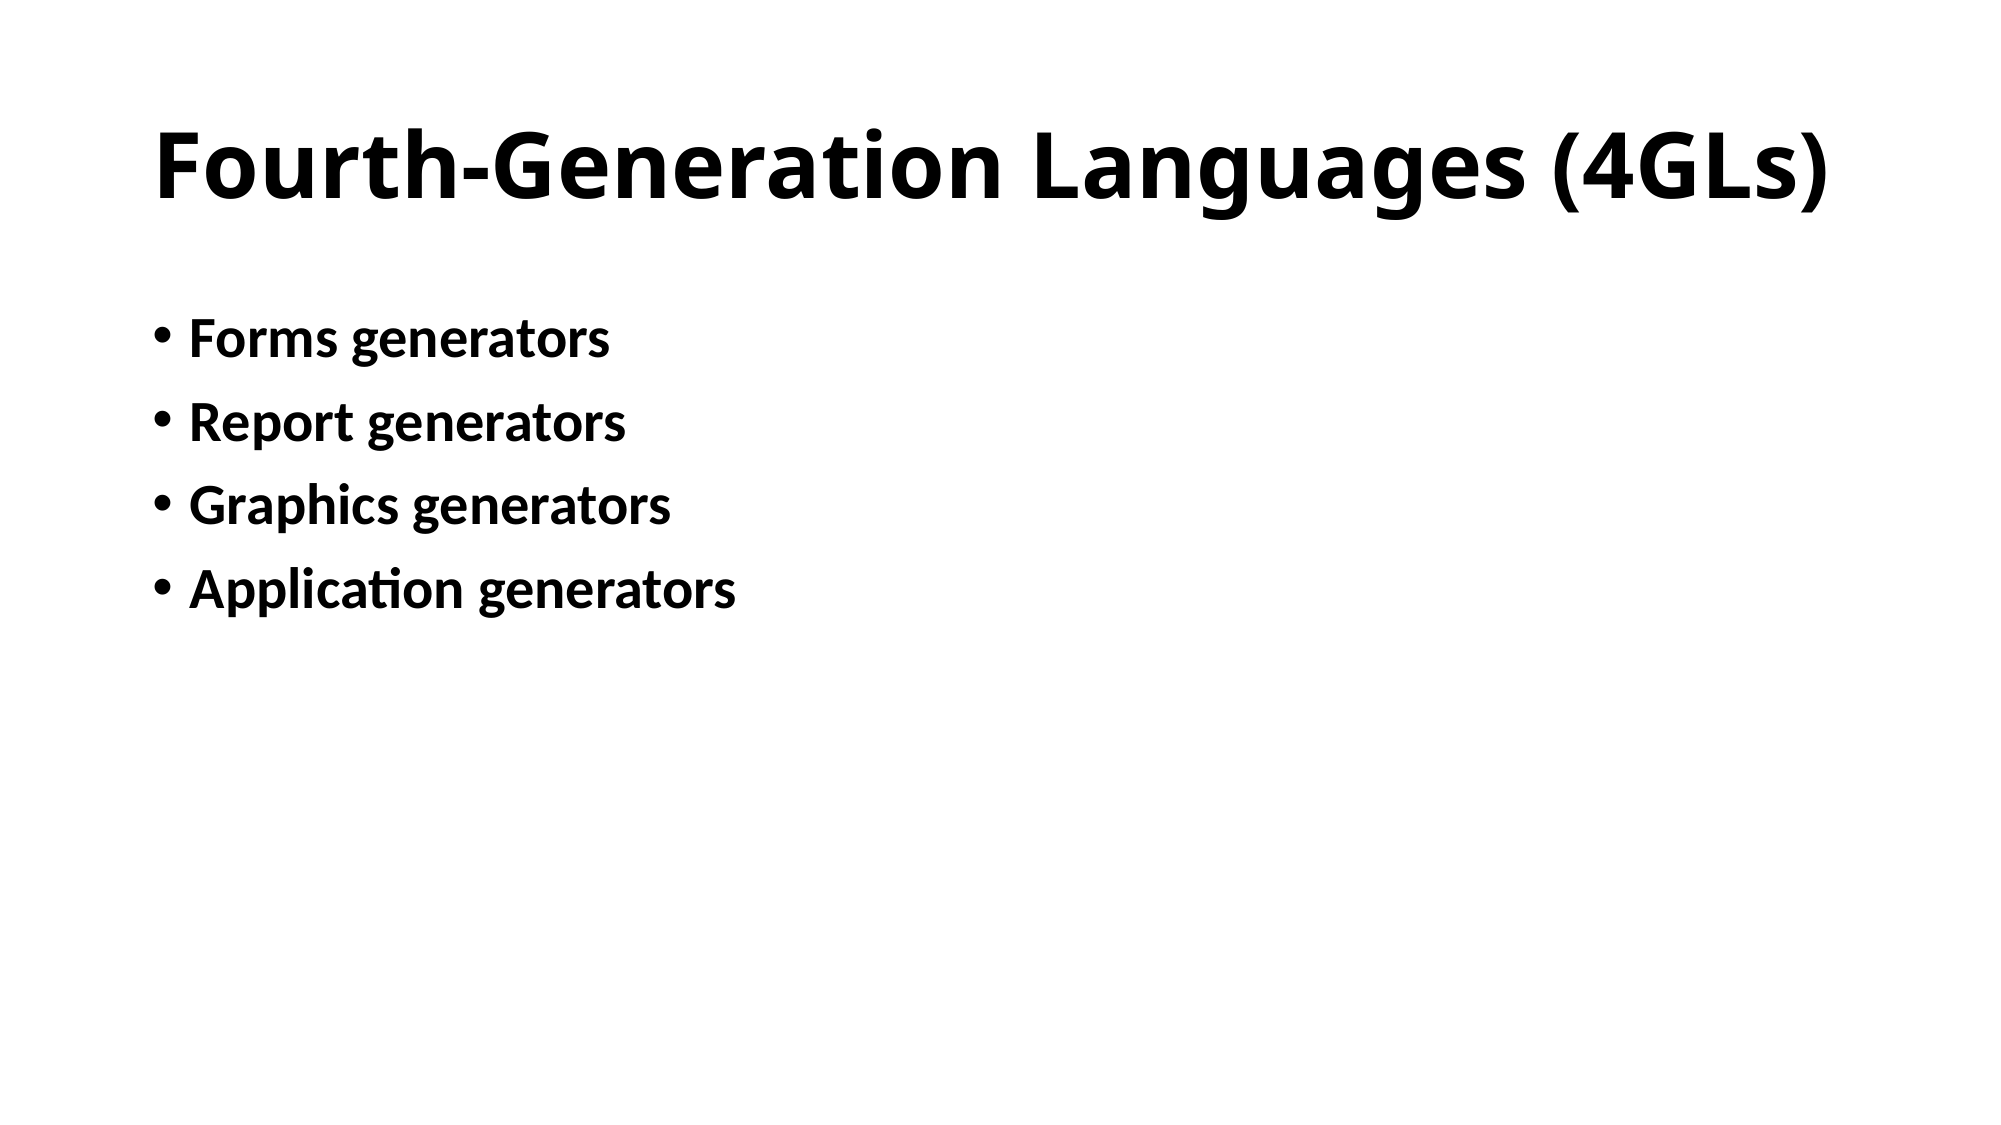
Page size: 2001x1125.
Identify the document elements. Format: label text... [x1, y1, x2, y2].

title Fourth-Generation Languages (4GLs) [137, 59, 1863, 278]
list Forms generators Report generators Graphics generators Application generators [137, 299, 1863, 1014]
